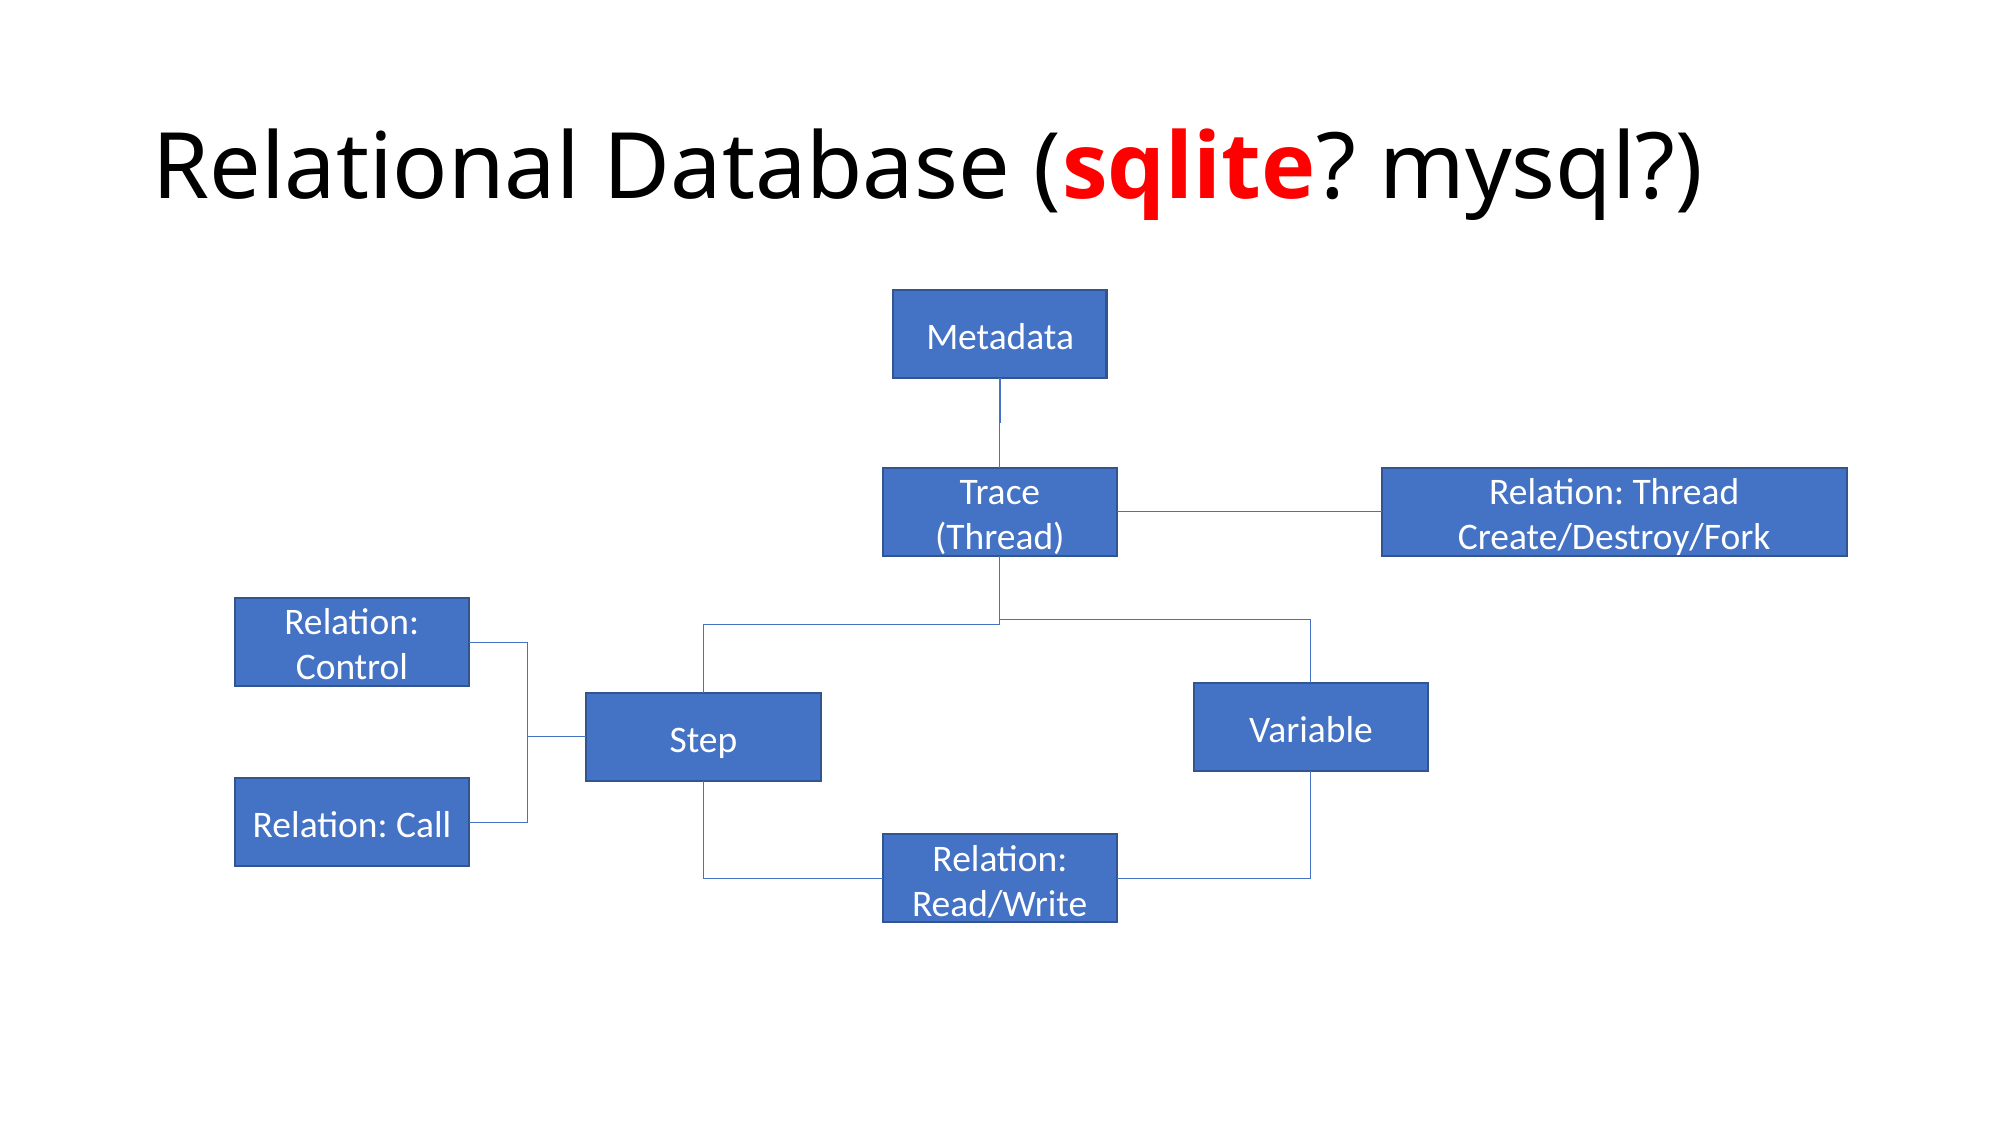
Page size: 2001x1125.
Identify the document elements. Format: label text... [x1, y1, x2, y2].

text_box Step [587, 692, 783, 782]
text_box Relation: Call [234, 777, 470, 867]
text_box Relation: Control [234, 597, 470, 687]
text_box Relation: Read/Write [882, 833, 1118, 923]
text_box Variable [1220, 682, 1429, 772]
title Relational Database (sqlite? mysql?) [137, 59, 1863, 278]
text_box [469, 737, 587, 823]
text_box Metadata [892, 289, 1108, 379]
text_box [469, 642, 587, 737]
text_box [744, 740, 842, 920]
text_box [783, 476, 921, 773]
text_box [1160, 727, 1268, 922]
text_box Trace (Thread) [882, 467, 1091, 557]
text_box Relation: Thread Create/Destroy/Fork [1381, 467, 1848, 557]
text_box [1091, 464, 1220, 776]
